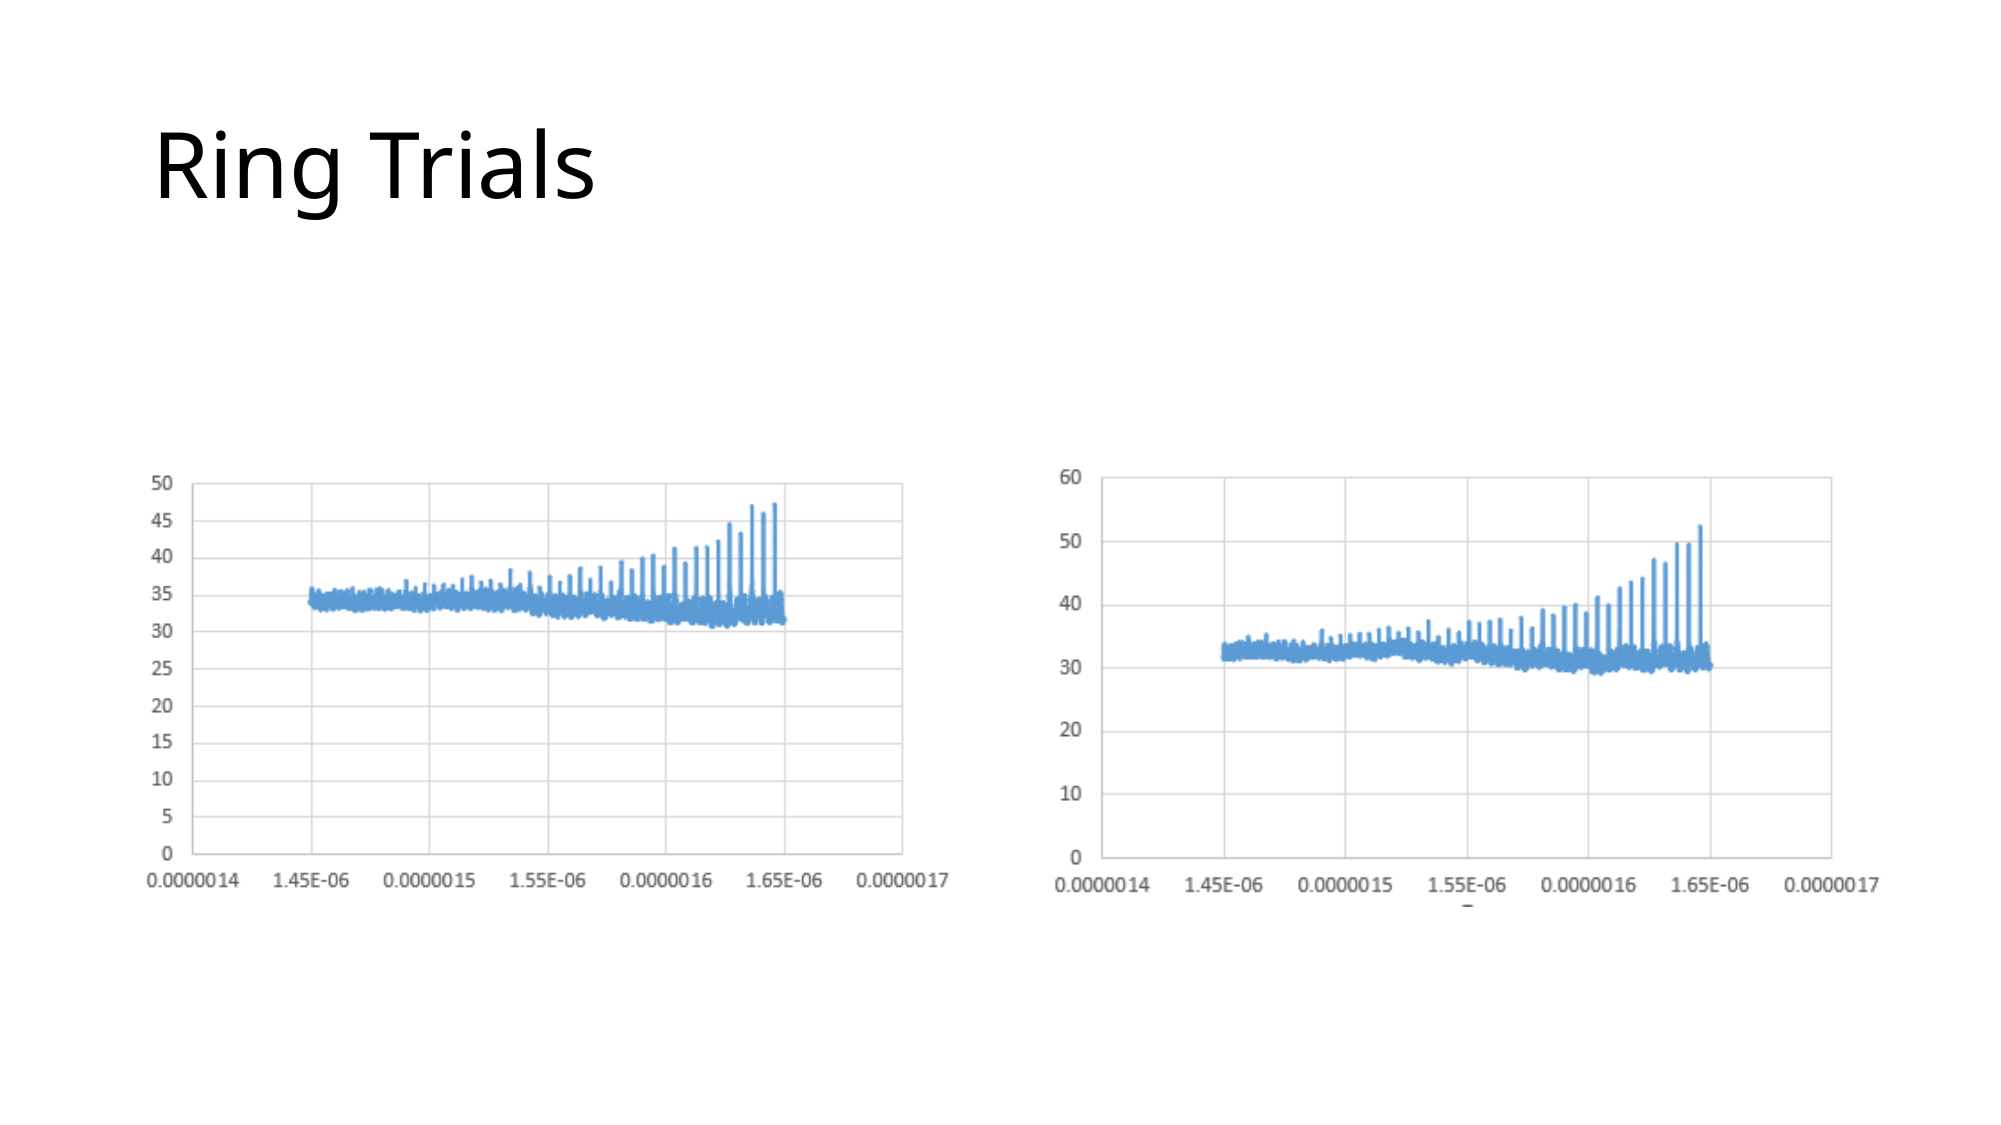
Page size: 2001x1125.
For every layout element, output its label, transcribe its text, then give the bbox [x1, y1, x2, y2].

picture [1043, 446, 1895, 907]
title Ring Trials [137, 59, 1863, 278]
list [137, 460, 957, 900]
